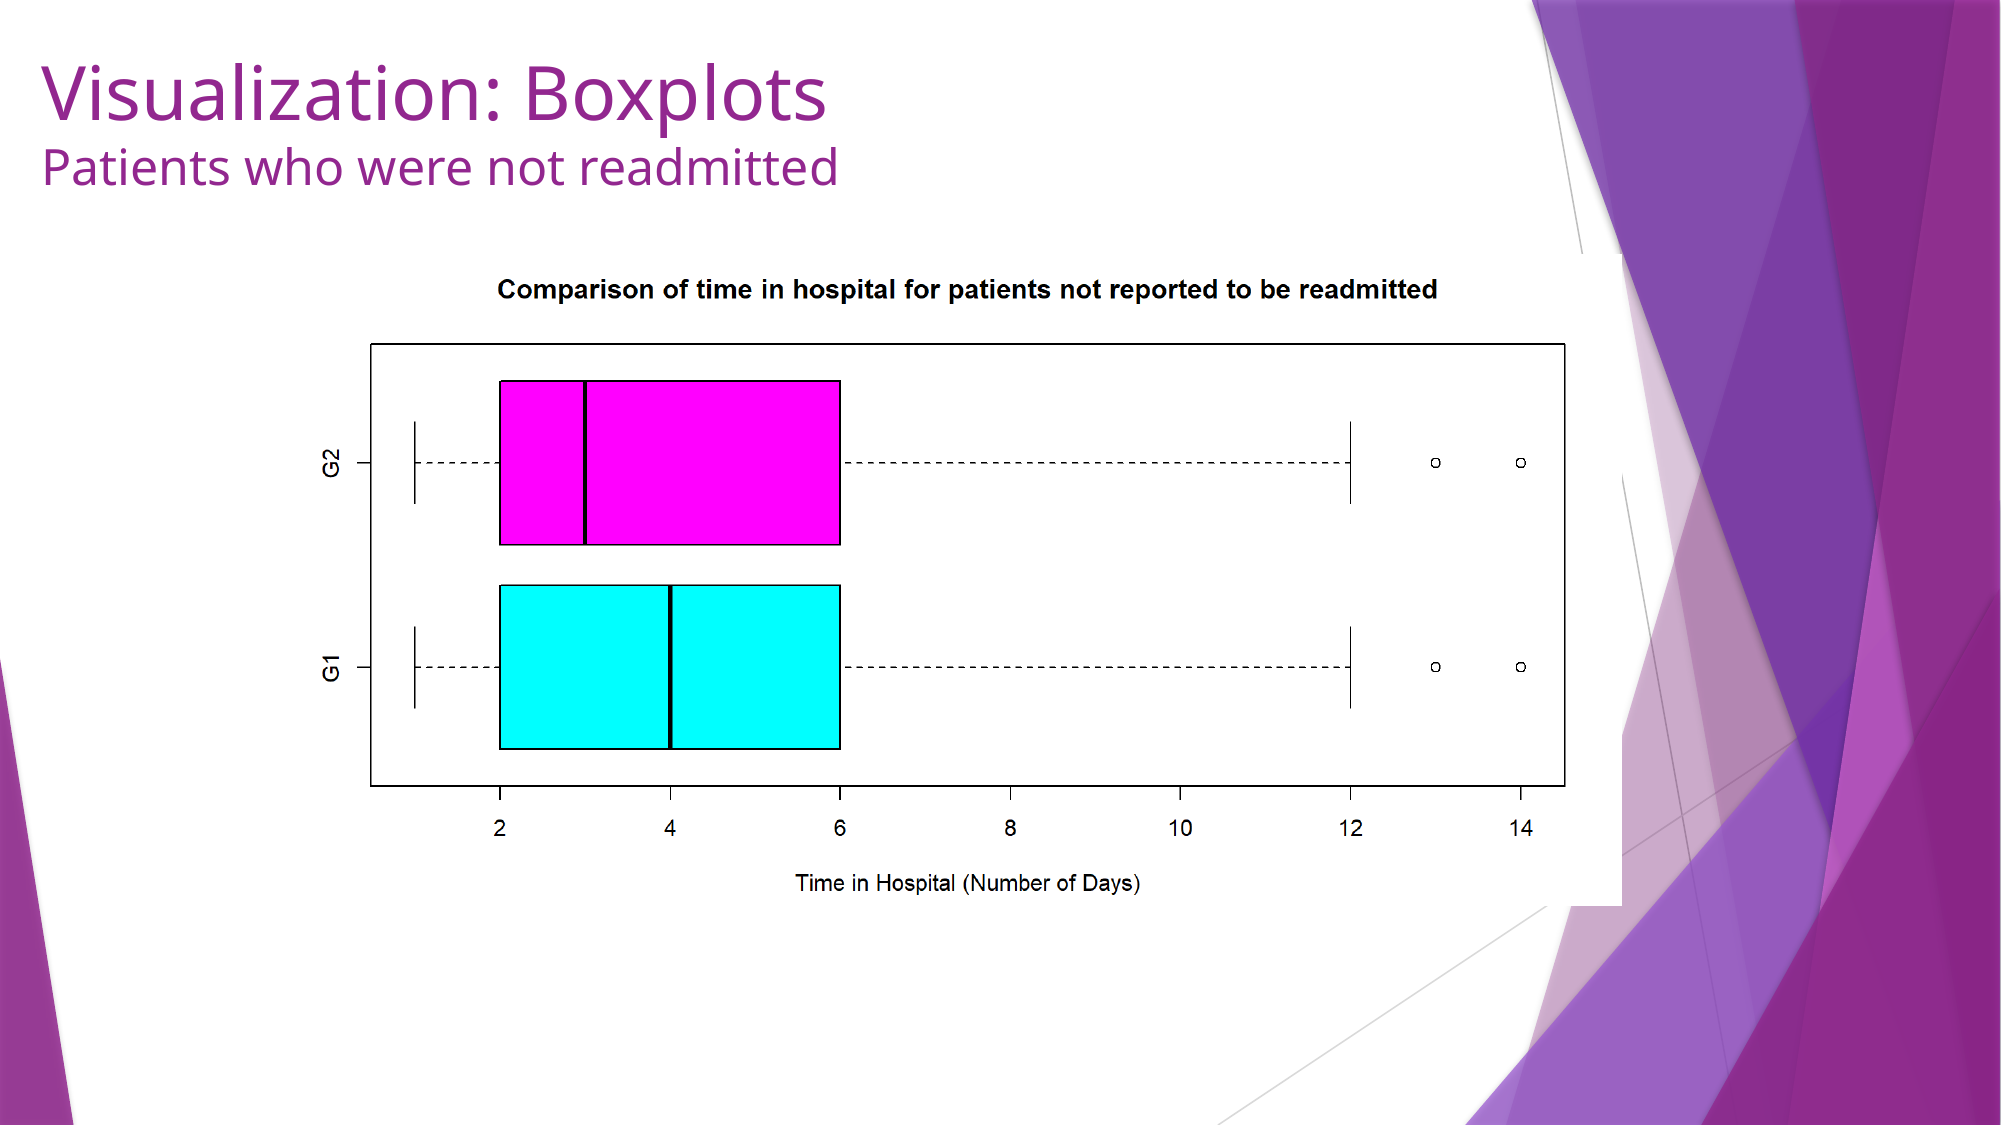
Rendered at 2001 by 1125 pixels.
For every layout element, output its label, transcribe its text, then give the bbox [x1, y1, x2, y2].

title Visualization: Boxplots Patients who were not readmitted [26, 38, 1437, 255]
picture [258, 254, 1623, 906]
